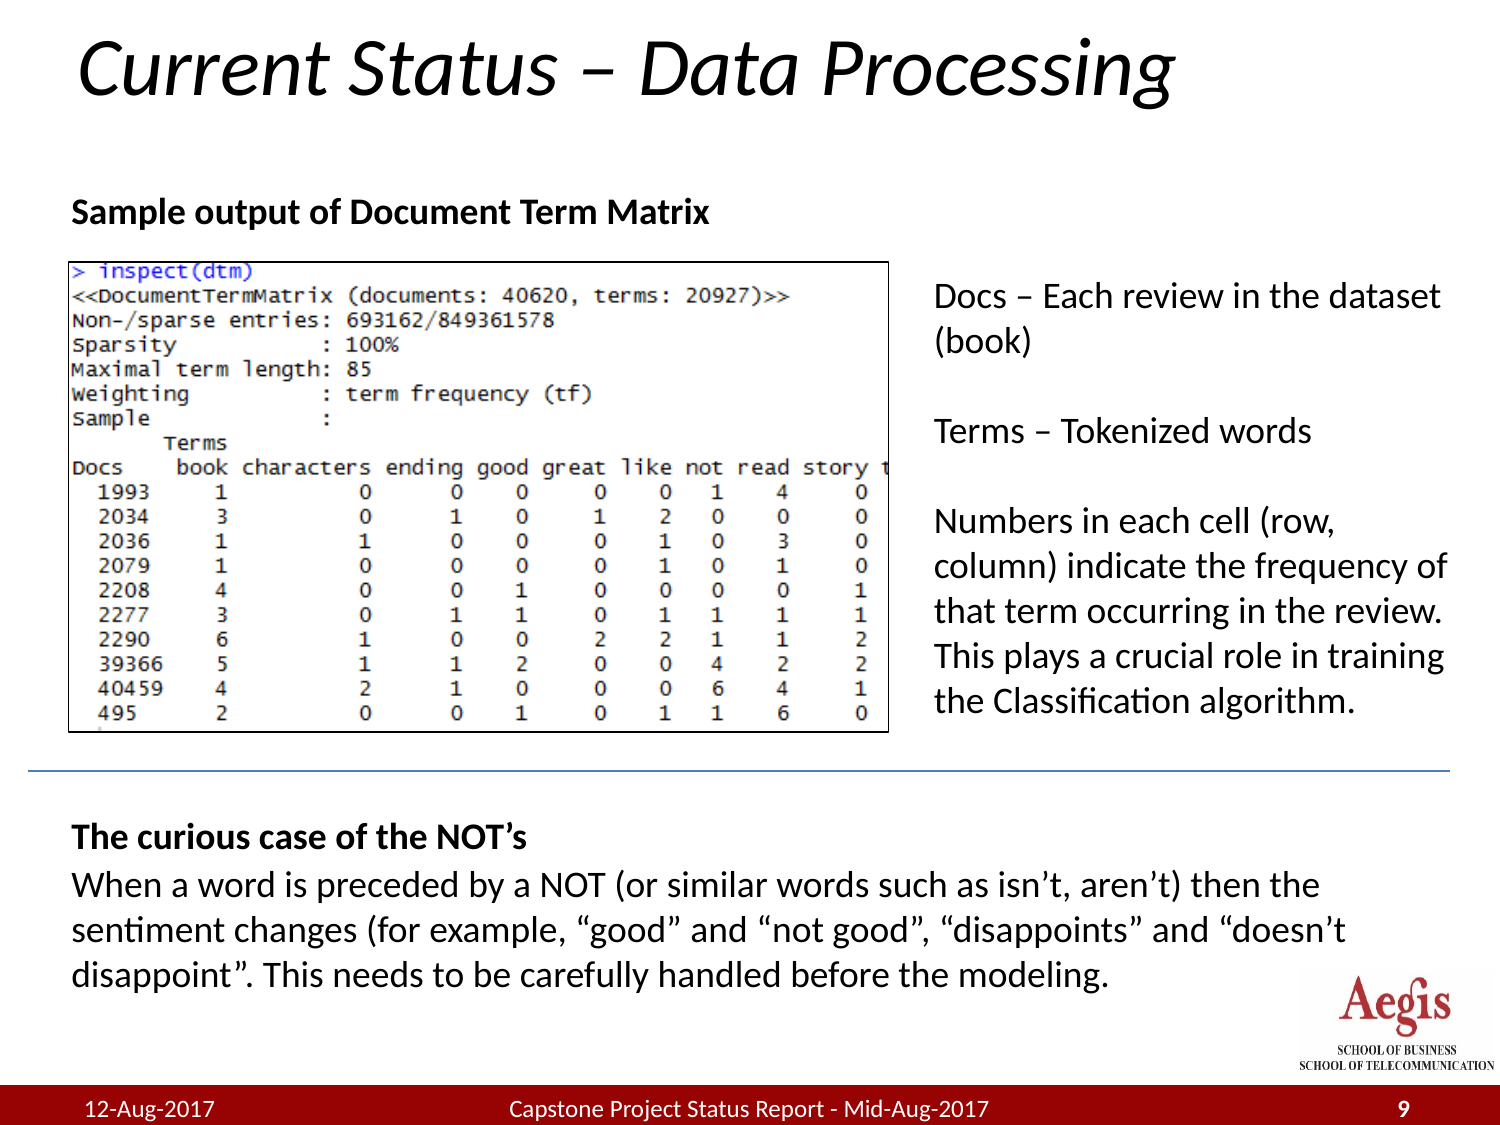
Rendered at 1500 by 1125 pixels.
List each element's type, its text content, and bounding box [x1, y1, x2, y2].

text_box Sample output of Document Term Matrix [56, 179, 746, 244]
slide_number 12-Aug-2017 [69, 1077, 419, 1125]
picture [1299, 969, 1494, 1070]
slide_number 9 [1074, 1077, 1425, 1125]
picture [68, 262, 889, 732]
text_box Docs – Each review in the dataset (book) Terms – Tokenized words Numbers in each cell (row, column) indicate the frequency of that term occurring in the review. This plays a crucial role in training the Classification algorithm. [918, 263, 1479, 733]
footer Capstone Project Status Report - Mid-Aug-2017 [474, 1077, 1025, 1125]
text_box The curious case of the NOT’s [56, 804, 746, 852]
title Current Status – Data Processing [62, 0, 1450, 125]
text_box When a word is preceded by a NOT (or similar words such as isn’t, aren’t) then the sentiment changes (for example, “good” and “not good”, “disappoints” and “doesn’t disappoint”. This needs to be carefully handled before the modeling. [56, 852, 1400, 1004]
